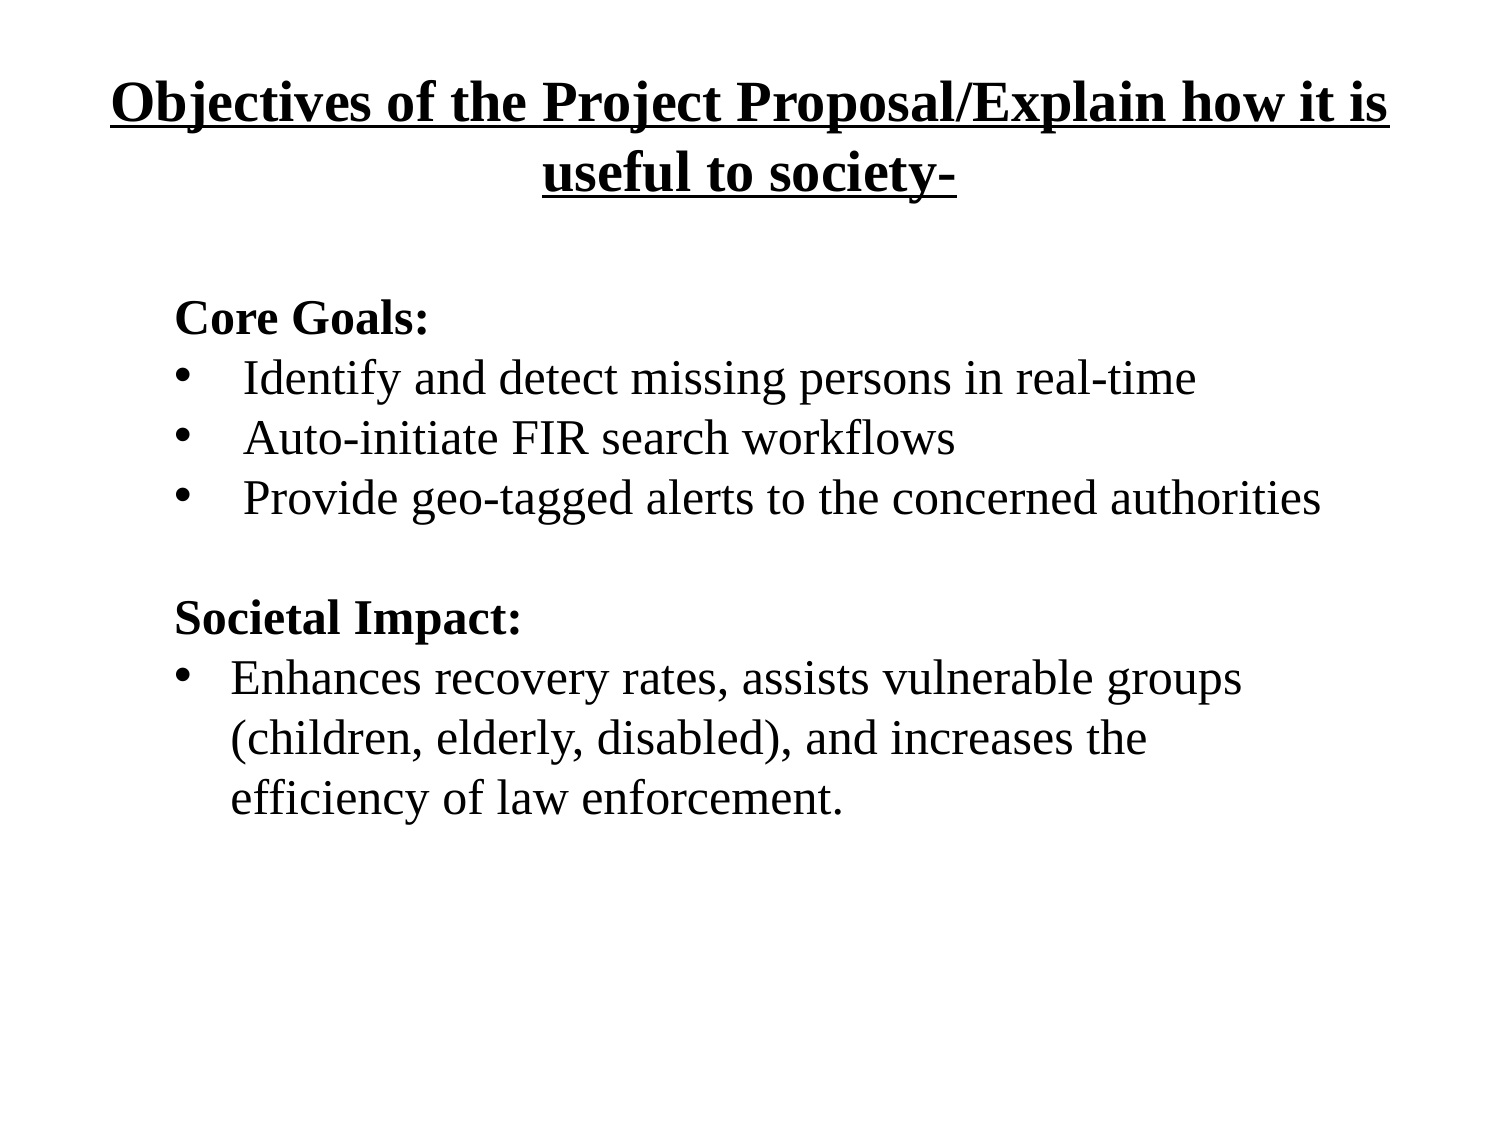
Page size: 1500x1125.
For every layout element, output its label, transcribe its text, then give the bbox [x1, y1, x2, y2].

text_box Objectives of the Project Proposal/Explain how it is useful to society- [87, 63, 1412, 204]
text_box Core Goals: Identify and detect missing persons in real-time Auto-initiate FIR search workflows Provide geo-tagged alerts to the concerned authorities Societal Impact: Enhances recovery rates, assists vulnerable groups (children, elderly, disabled), and increases the efficiency of law enforcement. [159, 277, 1354, 832]
